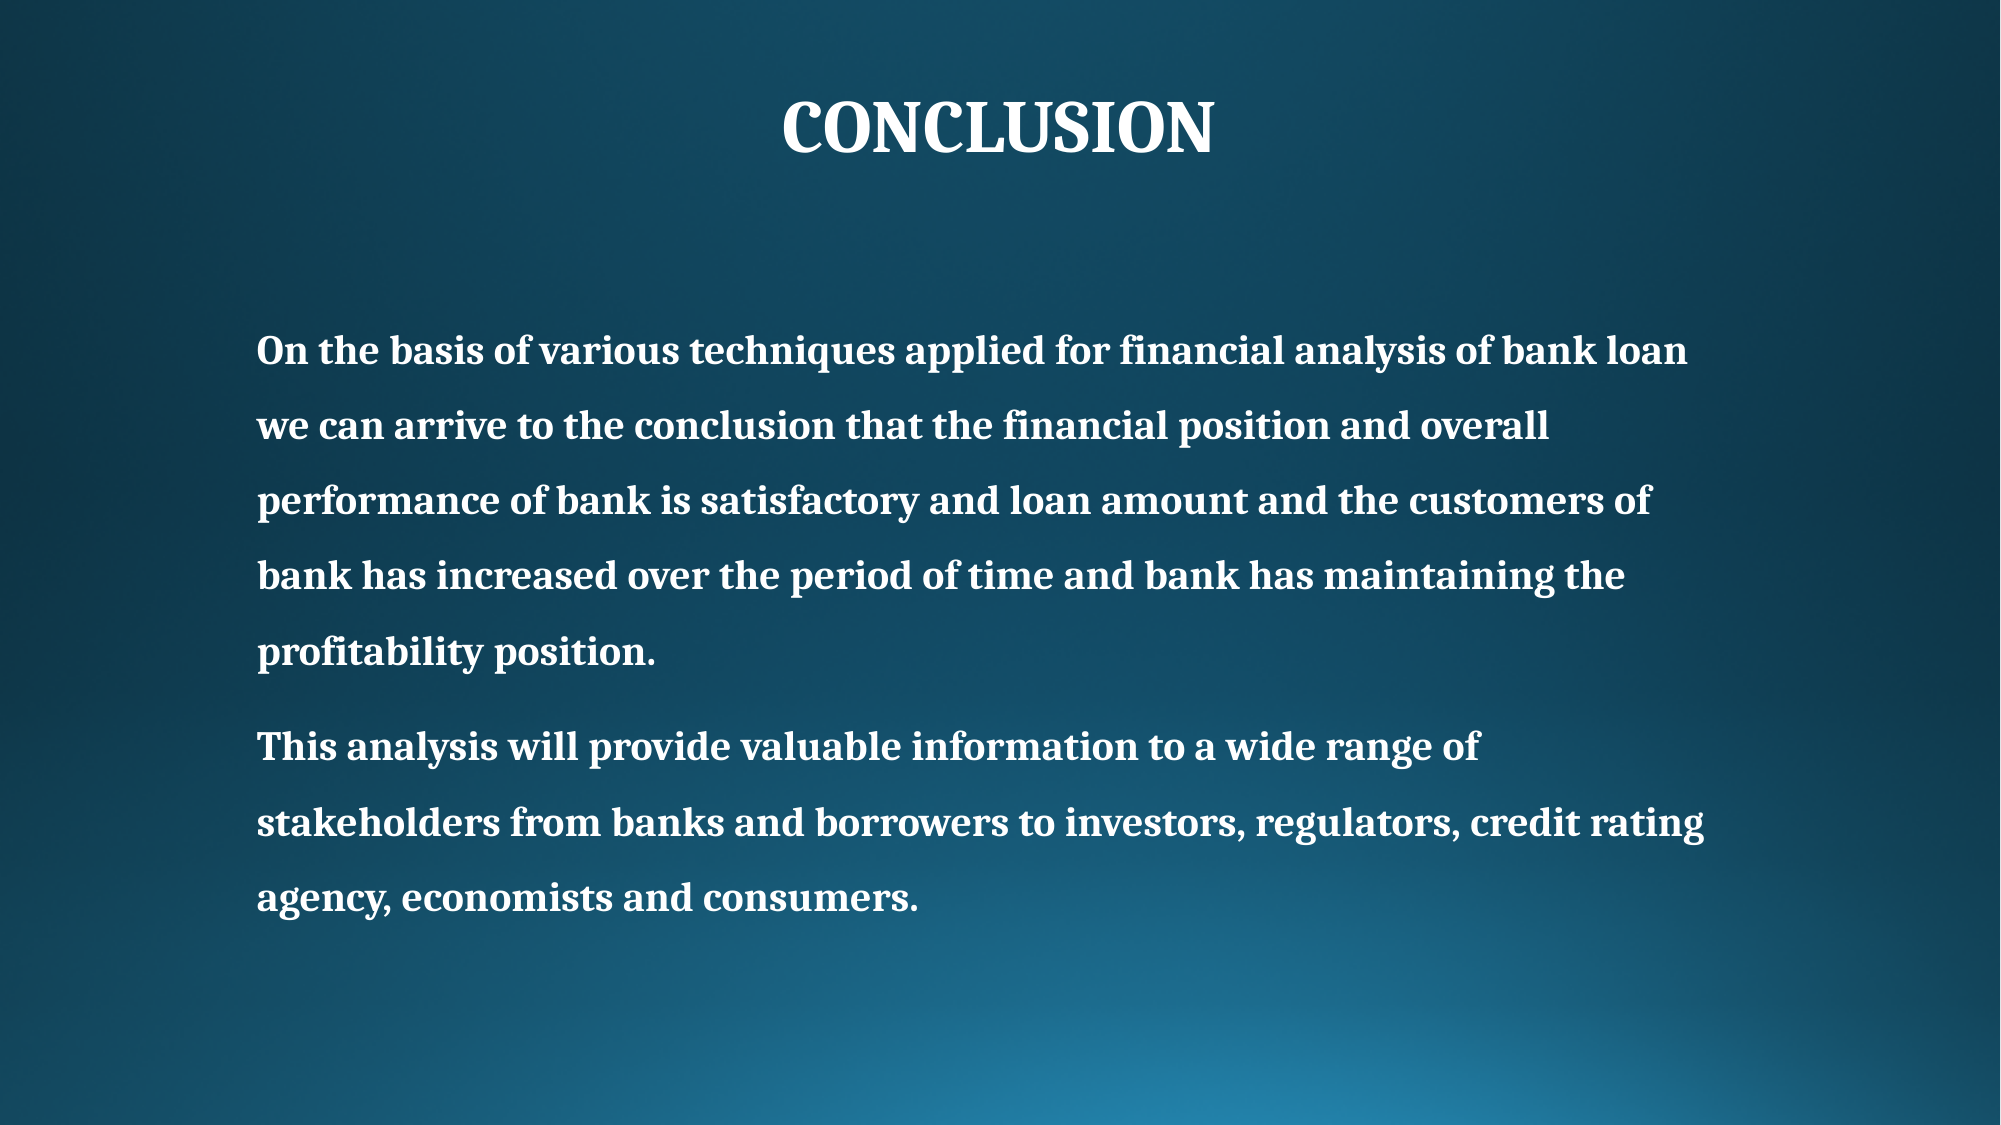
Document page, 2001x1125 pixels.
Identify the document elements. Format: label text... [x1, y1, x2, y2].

picture [0, 0, 2001, 1125]
title CONCLUSION [137, 59, 1863, 198]
list On the basis of various techniques applied for financial analysis of bank loan we can arrive to the conclusion that the financial position and overall performance of bank is satisfactory and loan amount and the customers of bank has increased over the period of time and bank has maintaining the profitability position. This analysis will provide valuable information to a wide range of stakeholders from banks and borrowers to investors, regulators, credit rating agency, economists and consumers. [241, 234, 1733, 983]
